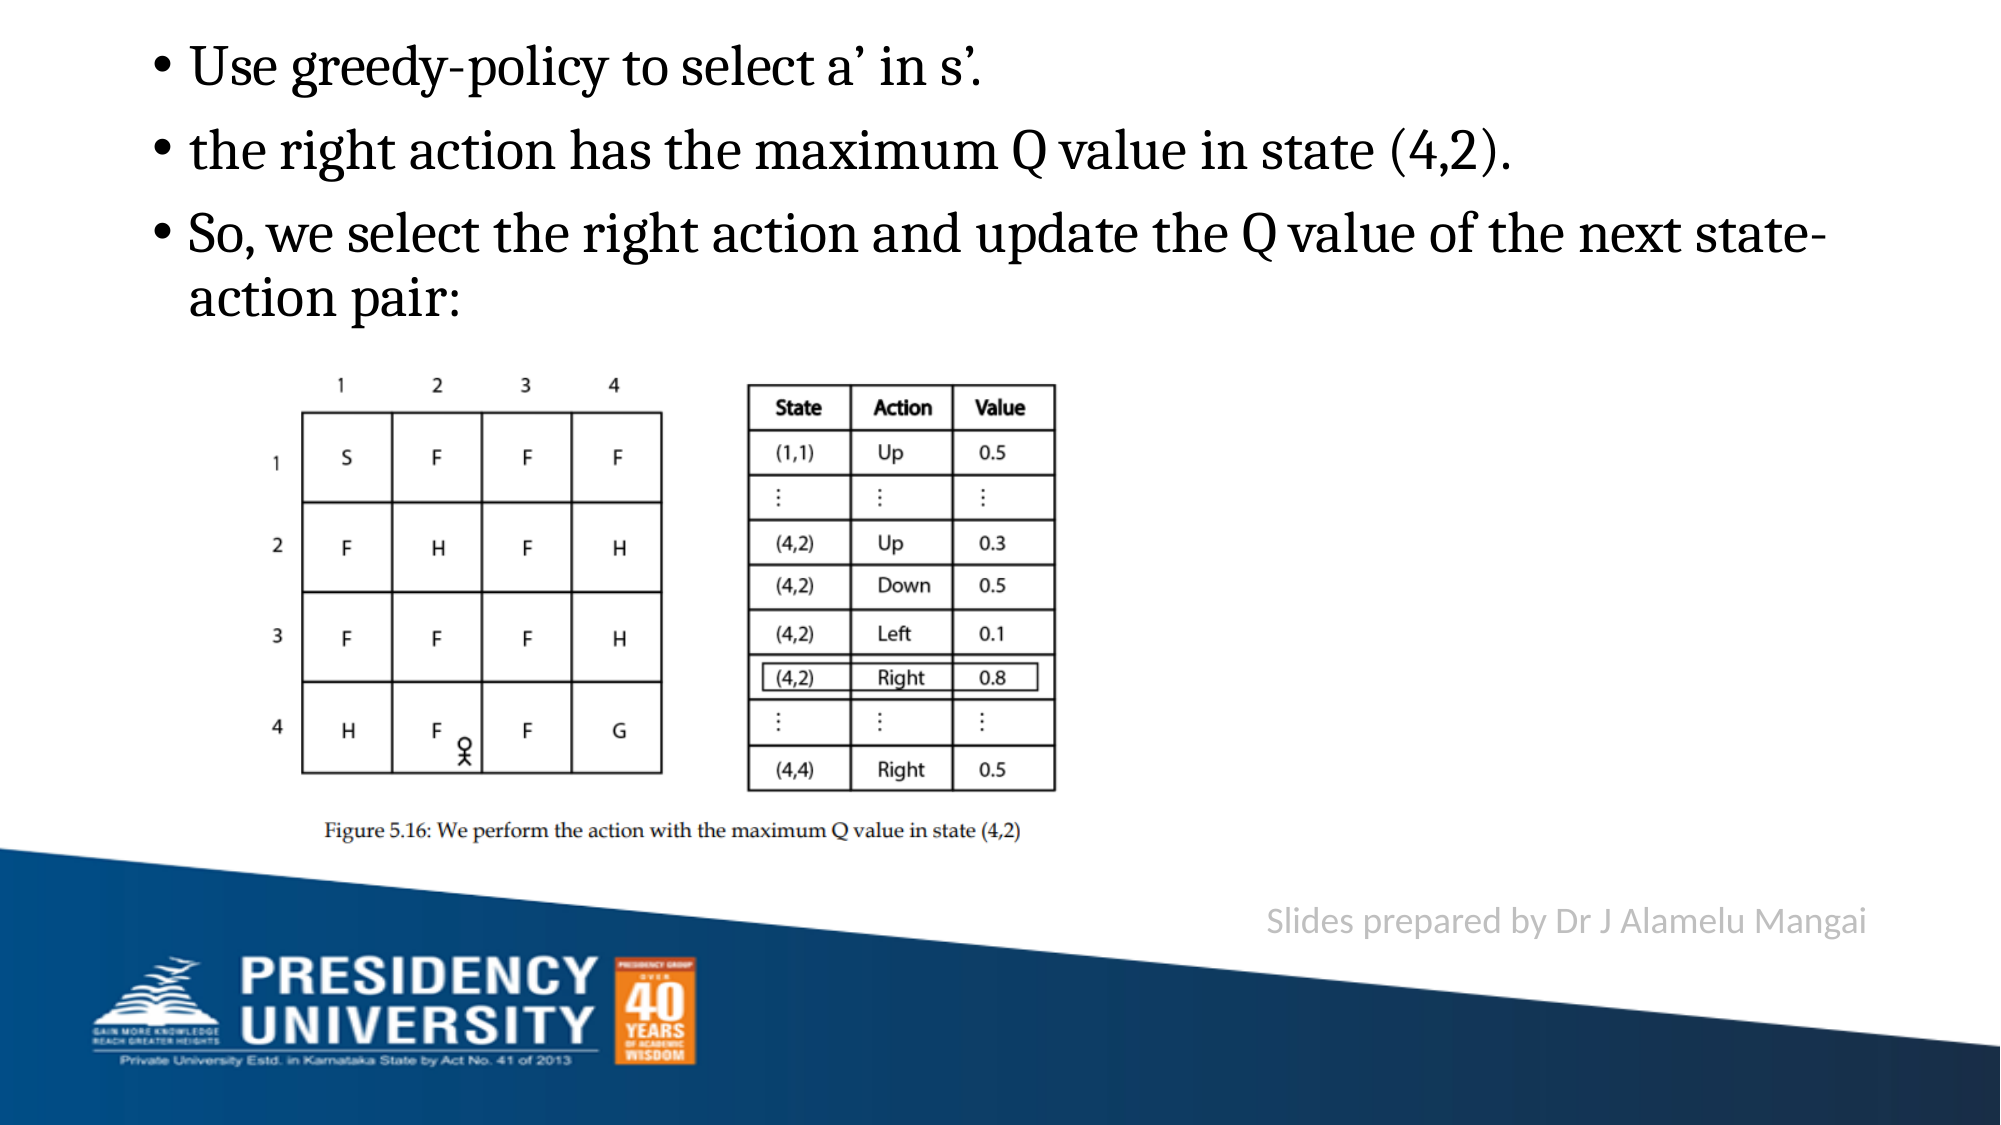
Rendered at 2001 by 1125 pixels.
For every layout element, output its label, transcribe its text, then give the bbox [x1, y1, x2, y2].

list Use greedy-policy to select a’ in s’. the right action has the maximum Q value in state (4,2). So, we select the right action and update the Q value of the next state-action pair: [137, 27, 1863, 851]
picture [0, 373, 2000, 1125]
